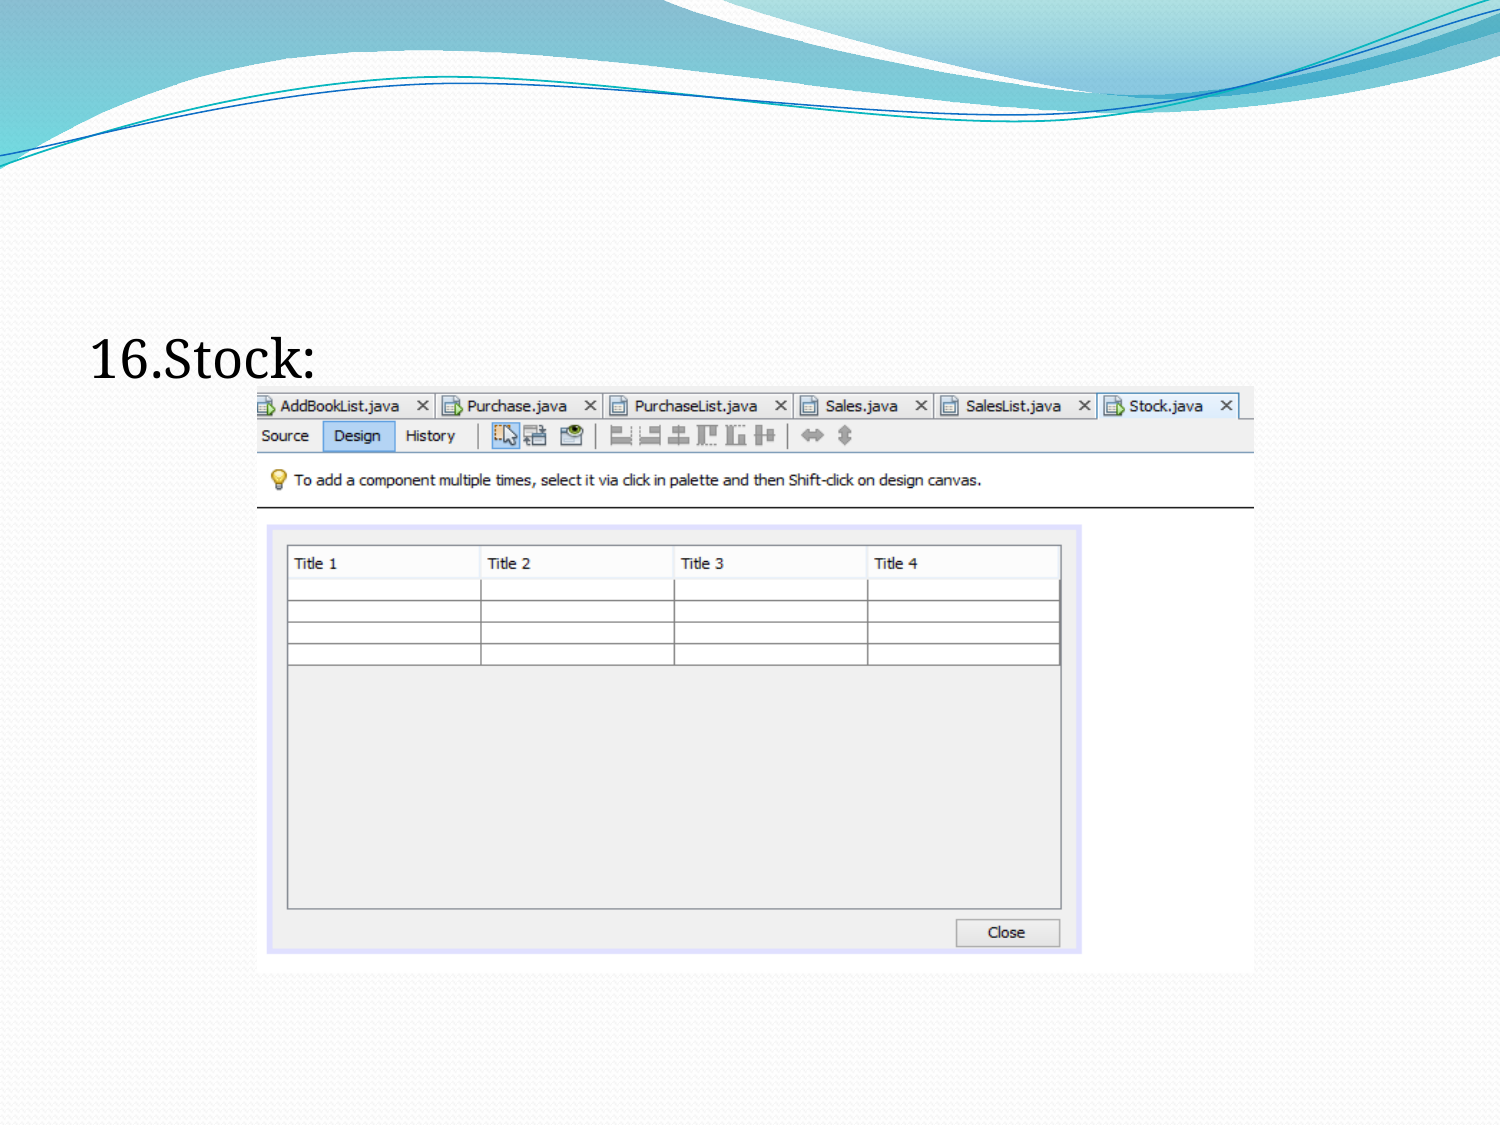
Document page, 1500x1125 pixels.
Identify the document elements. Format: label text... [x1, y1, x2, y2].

picture [257, 386, 1255, 973]
list 16.Stock: [75, 317, 1425, 1038]
